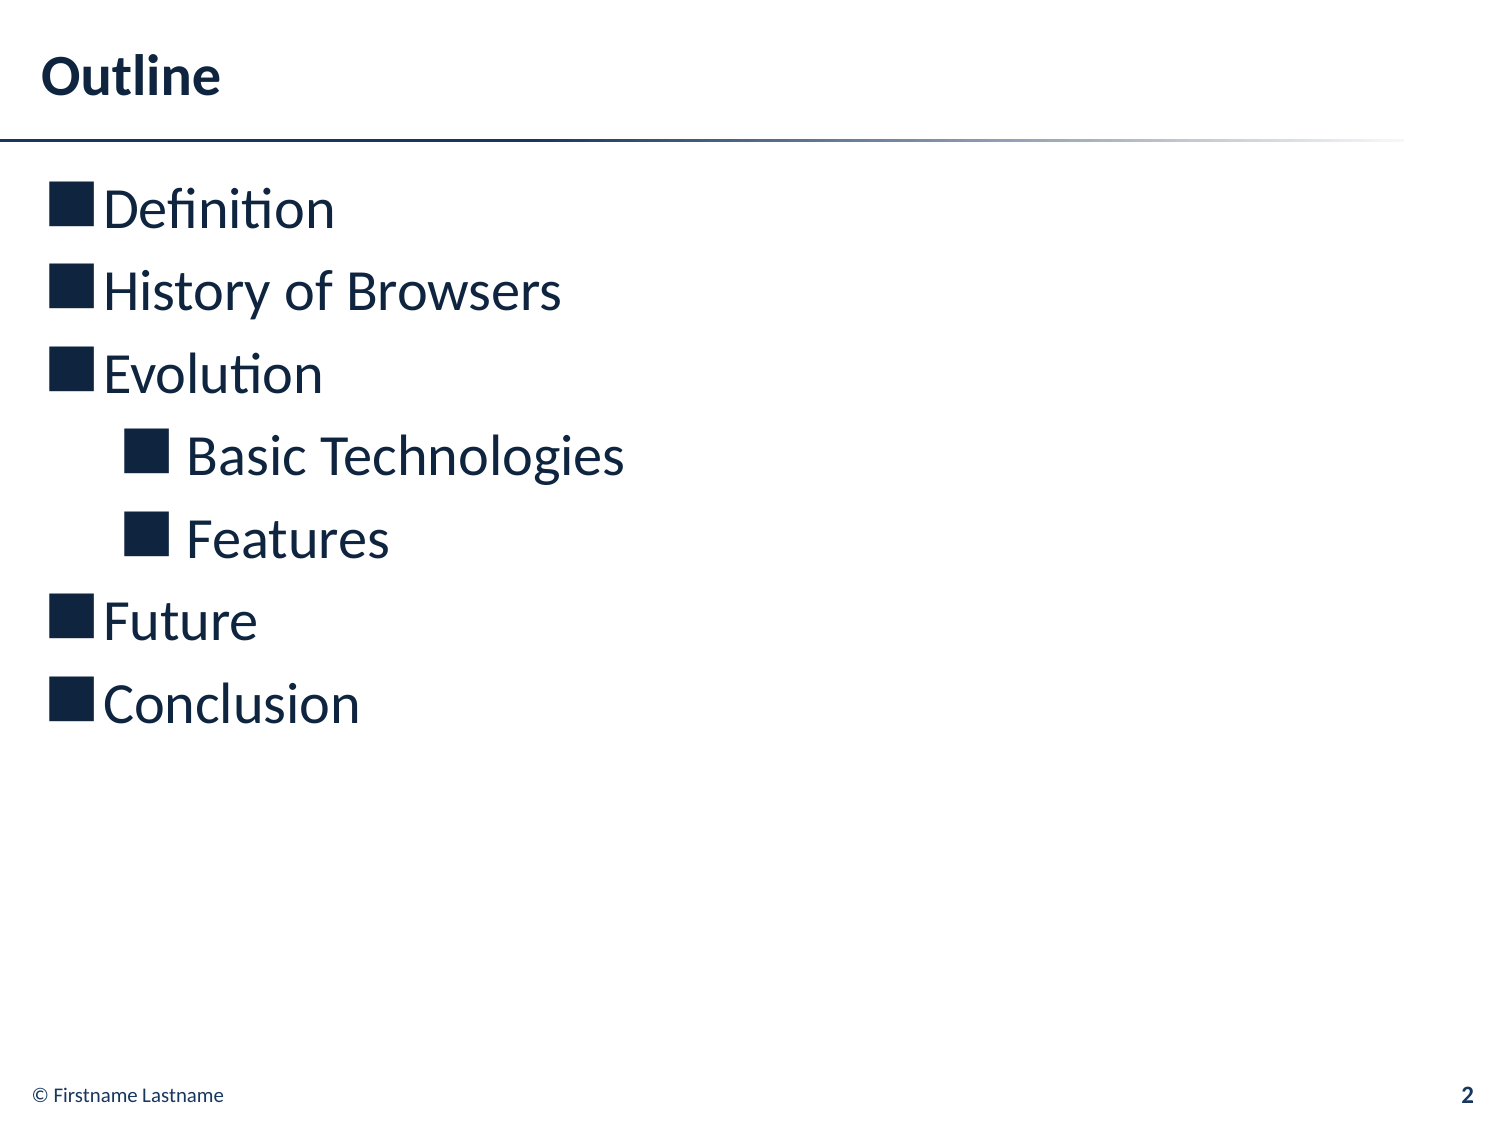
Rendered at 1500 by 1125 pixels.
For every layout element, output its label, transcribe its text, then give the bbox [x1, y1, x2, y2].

slide_number ‹#› [1449, 1072, 1482, 1117]
list Definition History of Browsers Evolution Basic Technologies Features Future Conclusion [37, 162, 1462, 1075]
title Outline [33, 29, 1463, 130]
